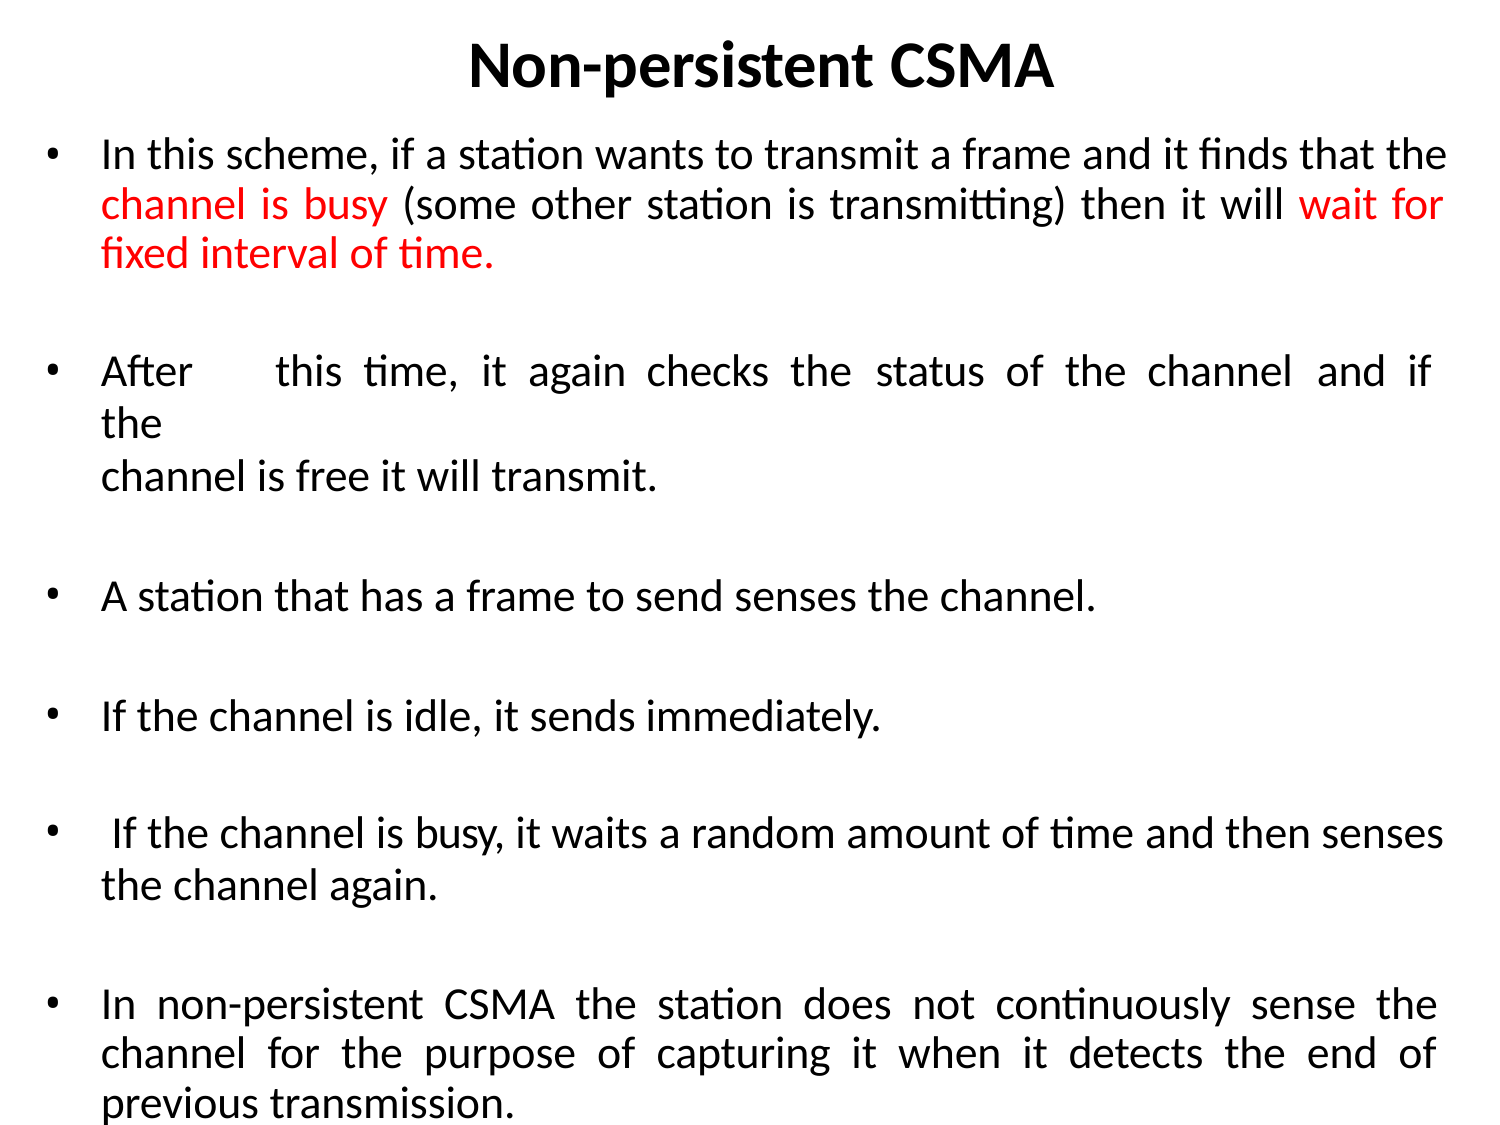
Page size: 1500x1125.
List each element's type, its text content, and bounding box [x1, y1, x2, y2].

title Non-persistent CSMA [466, 19, 1062, 122]
text_box In this scheme, if a station wants to transmit a frame and it finds that the channel is busy (some other station is transmitting) then it will wait for fixed interval of time. After this time, it again checks the status of the channel and if the channel is free it will transmit. A station that has a frame to send senses the channel. If the channel is idle, it sends immediately. If the channel is busy, it waits a random amount of time and then senses the channel again. In non-persistent CSMA the station does not continuously sense the channel for the purpose of capturing it when it detects the end of previous transmission. [42, 122, 1459, 1125]
